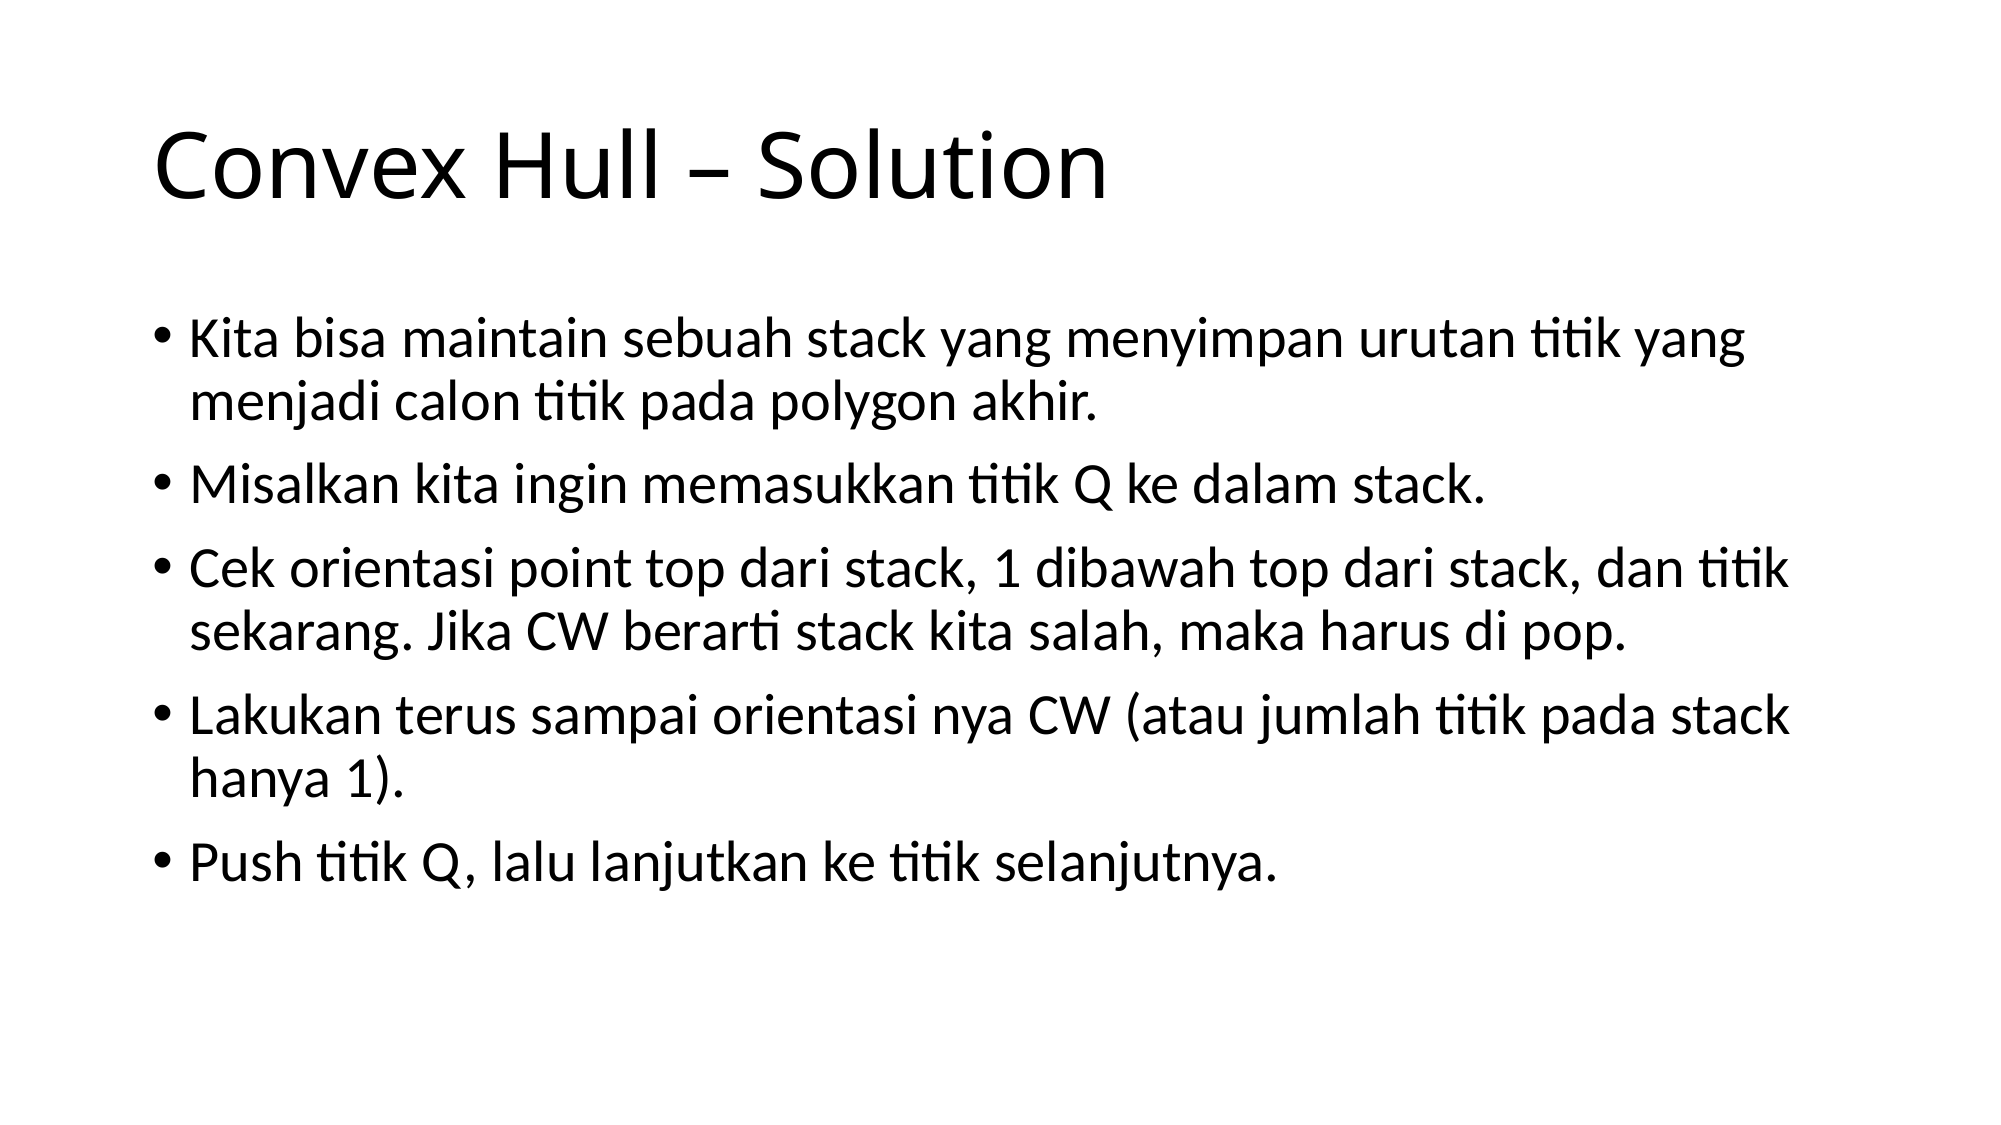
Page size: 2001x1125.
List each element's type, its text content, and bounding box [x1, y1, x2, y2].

title Convex Hull – Solution [137, 59, 1863, 278]
list Kita bisa maintain sebuah stack yang menyimpan urutan titik yang menjadi calon titik pada polygon akhir. Misalkan kita ingin memasukkan titik Q ke dalam stack. Cek orientasi point top dari stack, 1 dibawah top dari stack, dan titik sekarang. Jika CW berarti stack kita salah, maka harus di pop. Lakukan terus sampai orientasi nya CW (atau jumlah titik pada stack hanya 1). Push titik Q, lalu lanjutkan ke titik selanjutnya. [137, 299, 1863, 1014]
